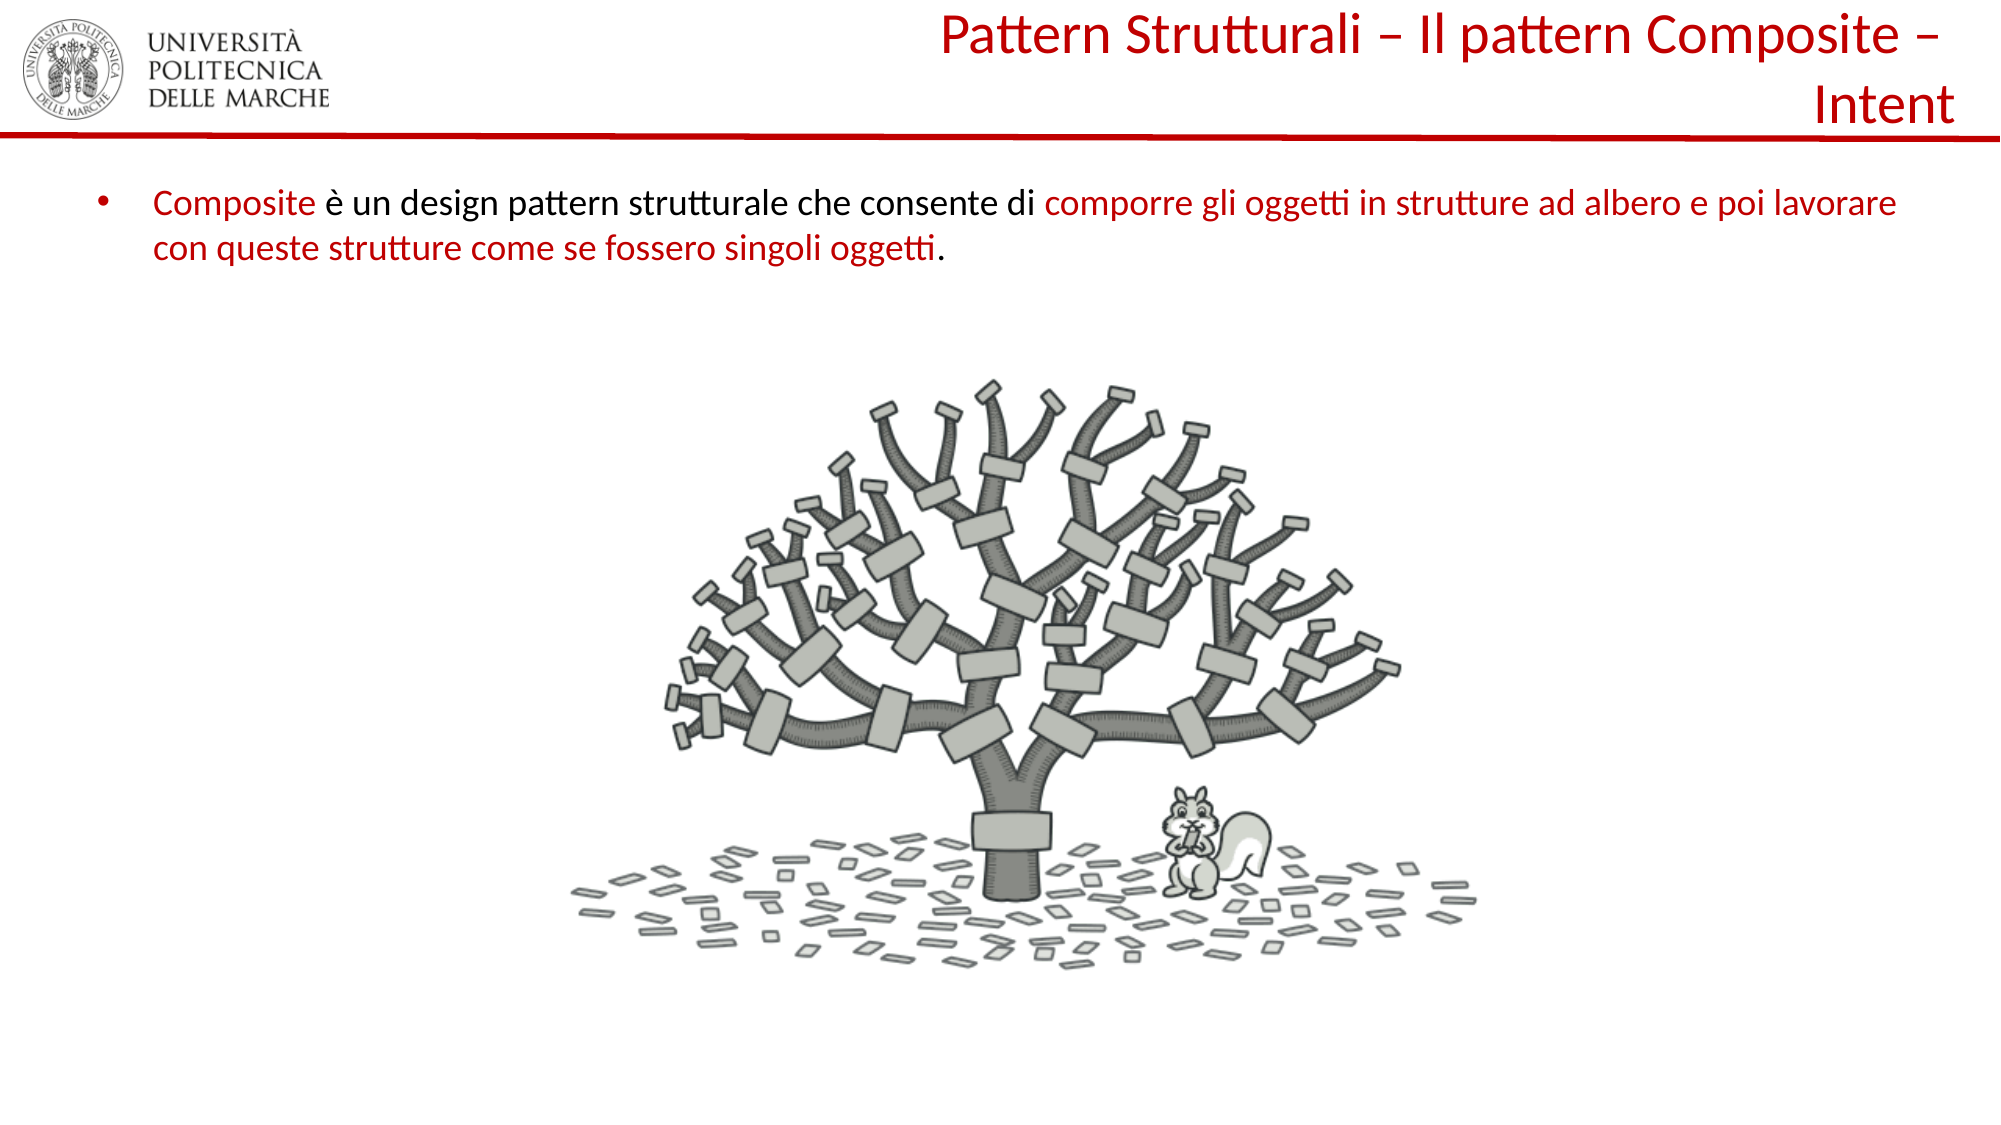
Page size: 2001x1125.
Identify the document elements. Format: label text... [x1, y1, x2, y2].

picture [532, 348, 1533, 974]
text_box Pattern Strutturali – Il pattern Composite – Intent [925, 139, 1971, 143]
text_box Pattern Strutturali – Il pattern Composite – Intent [925, 0, 1971, 135]
text_box Composite è un design pattern strutturale che consente di comporre gli oggetti in strutture ad albero e poi lavorare con queste strutture come se fossero singoli oggetti. [82, 170, 1932, 276]
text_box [0, 135, 2000, 139]
picture [23, 17, 329, 122]
